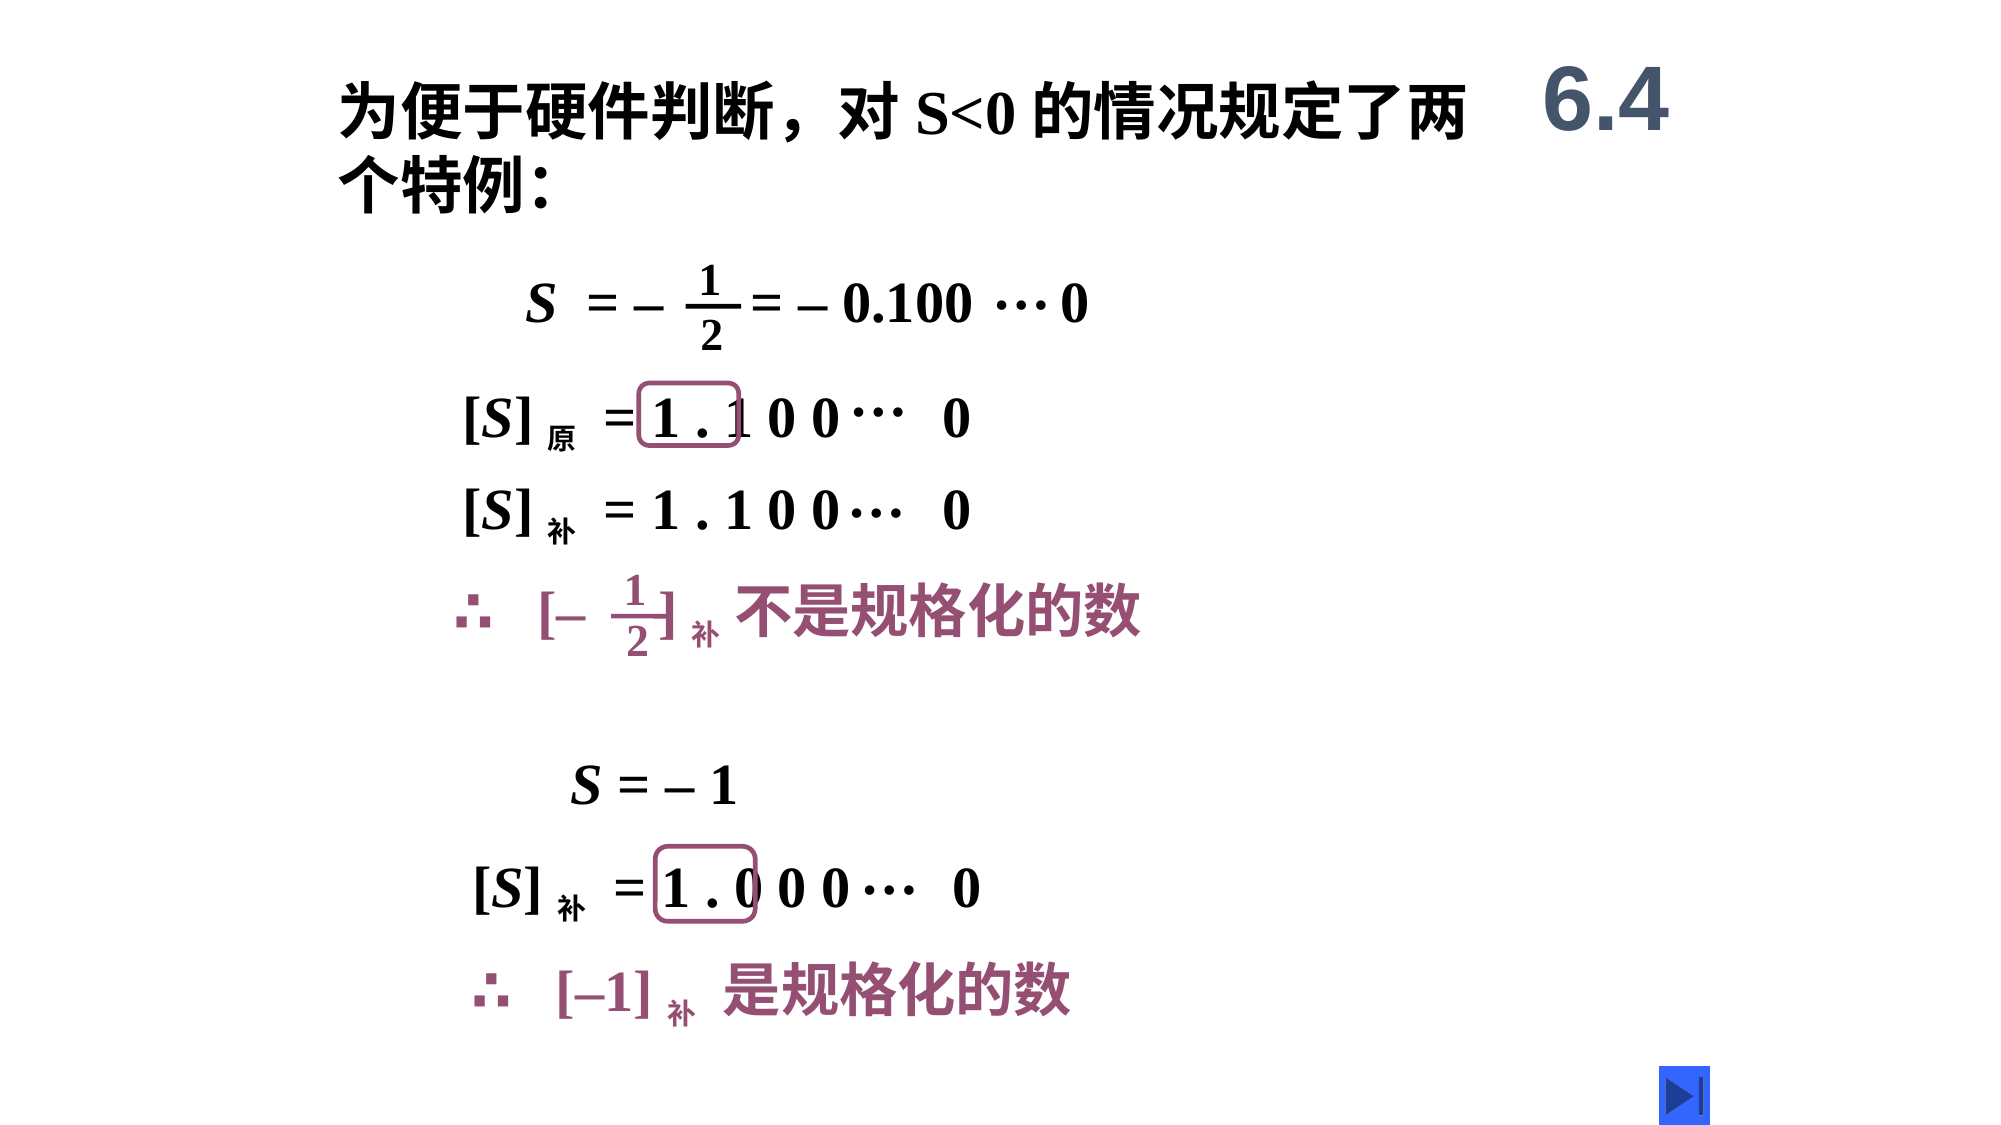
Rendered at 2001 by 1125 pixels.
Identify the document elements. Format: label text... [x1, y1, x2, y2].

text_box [458, 350, 976, 451]
text_box 为便于硬件判断，对S<0的情况规定了两个特例： [322, 64, 1487, 229]
text_box 6.4 [1512, 24, 1700, 163]
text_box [433, 551, 1162, 674]
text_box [509, 241, 1106, 369]
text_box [458, 451, 976, 550]
text_box S = – 1 [556, 739, 754, 824]
text_box [1659, 1066, 1710, 1125]
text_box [468, 828, 986, 927]
text_box ∴ [–1]补 是规格化的数 [457, 945, 1088, 1038]
